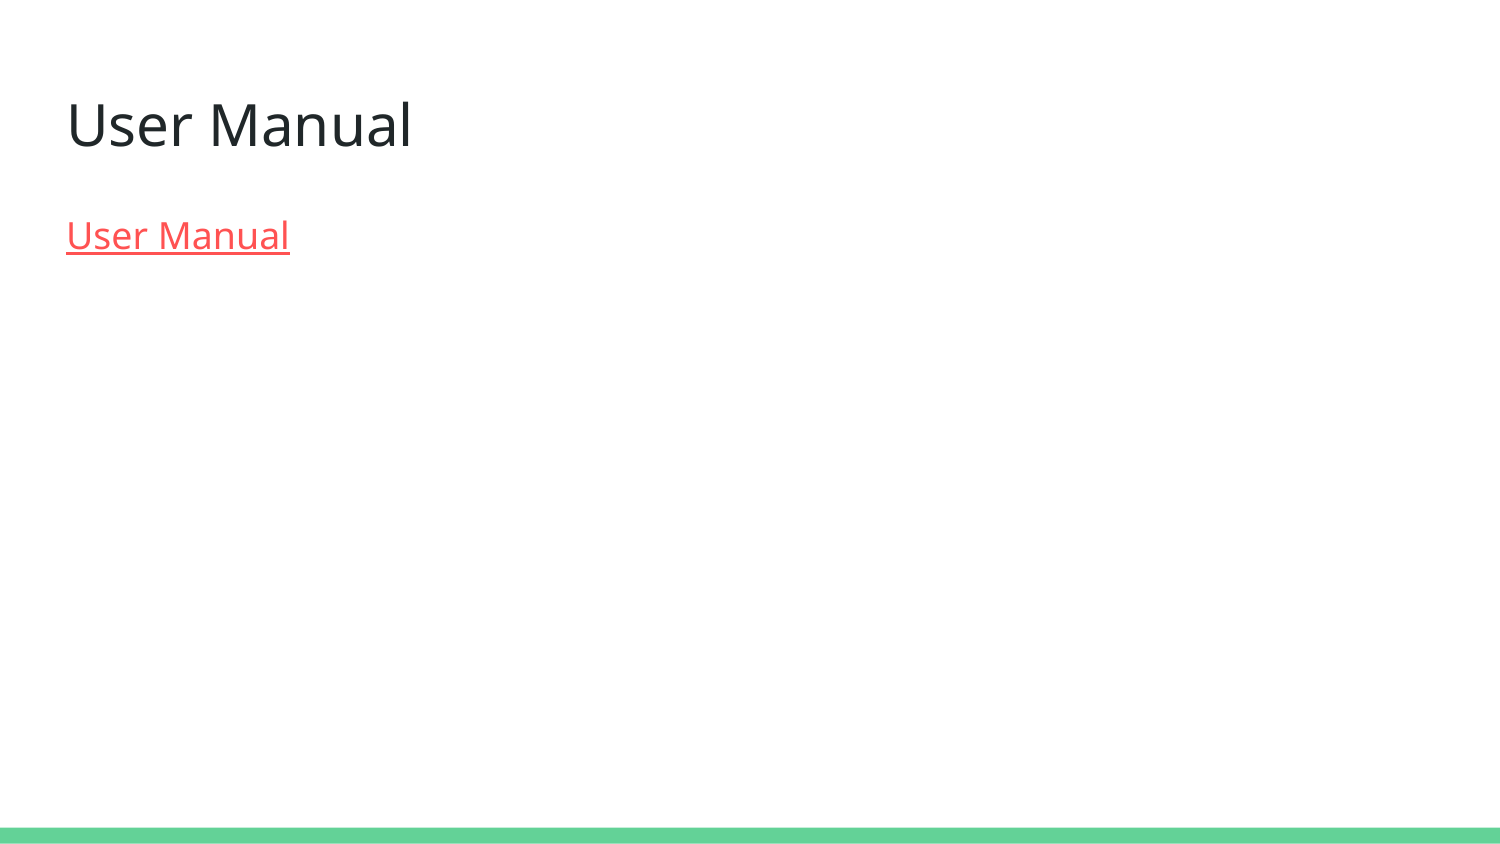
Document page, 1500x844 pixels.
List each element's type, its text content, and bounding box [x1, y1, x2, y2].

title User Manual [51, 72, 1449, 167]
list User Manual [51, 189, 1449, 750]
